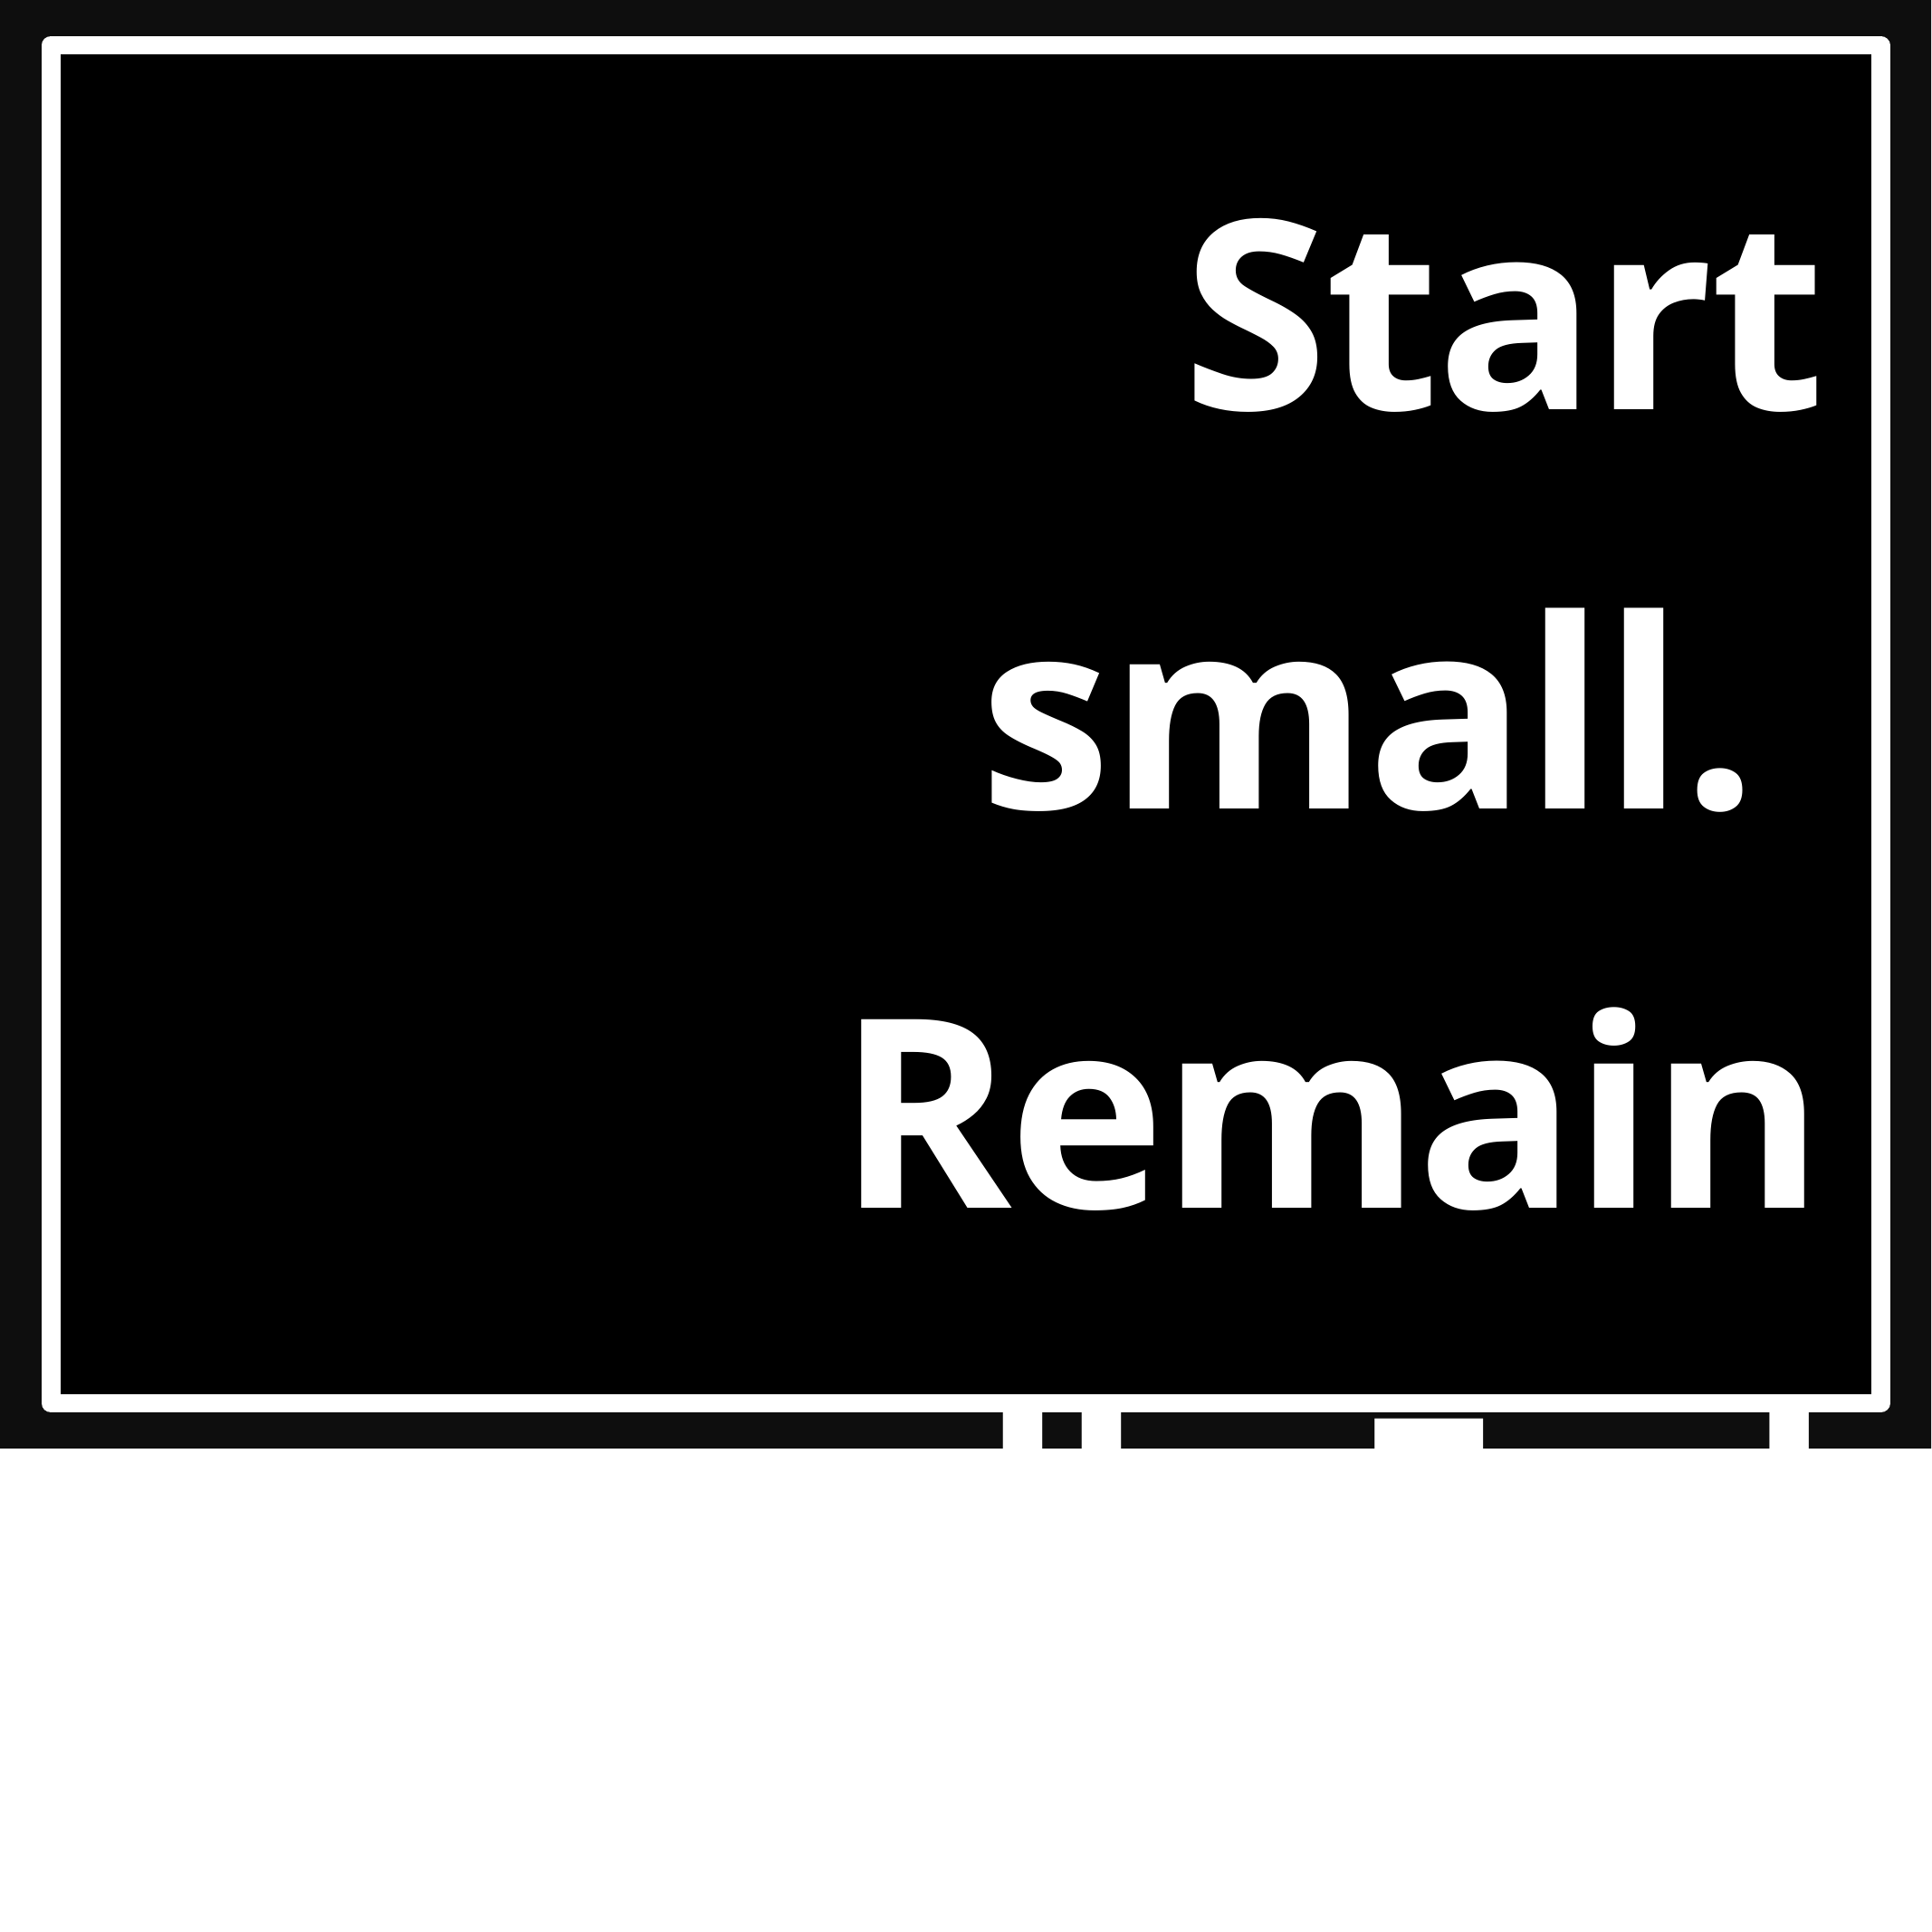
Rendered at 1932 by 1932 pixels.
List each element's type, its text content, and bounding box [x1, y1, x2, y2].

text_box [0, 0, 1932, 1449]
title Start small. Remain small. End up small. [105, 63, 1826, 1932]
text_box [51, 44, 1881, 1403]
